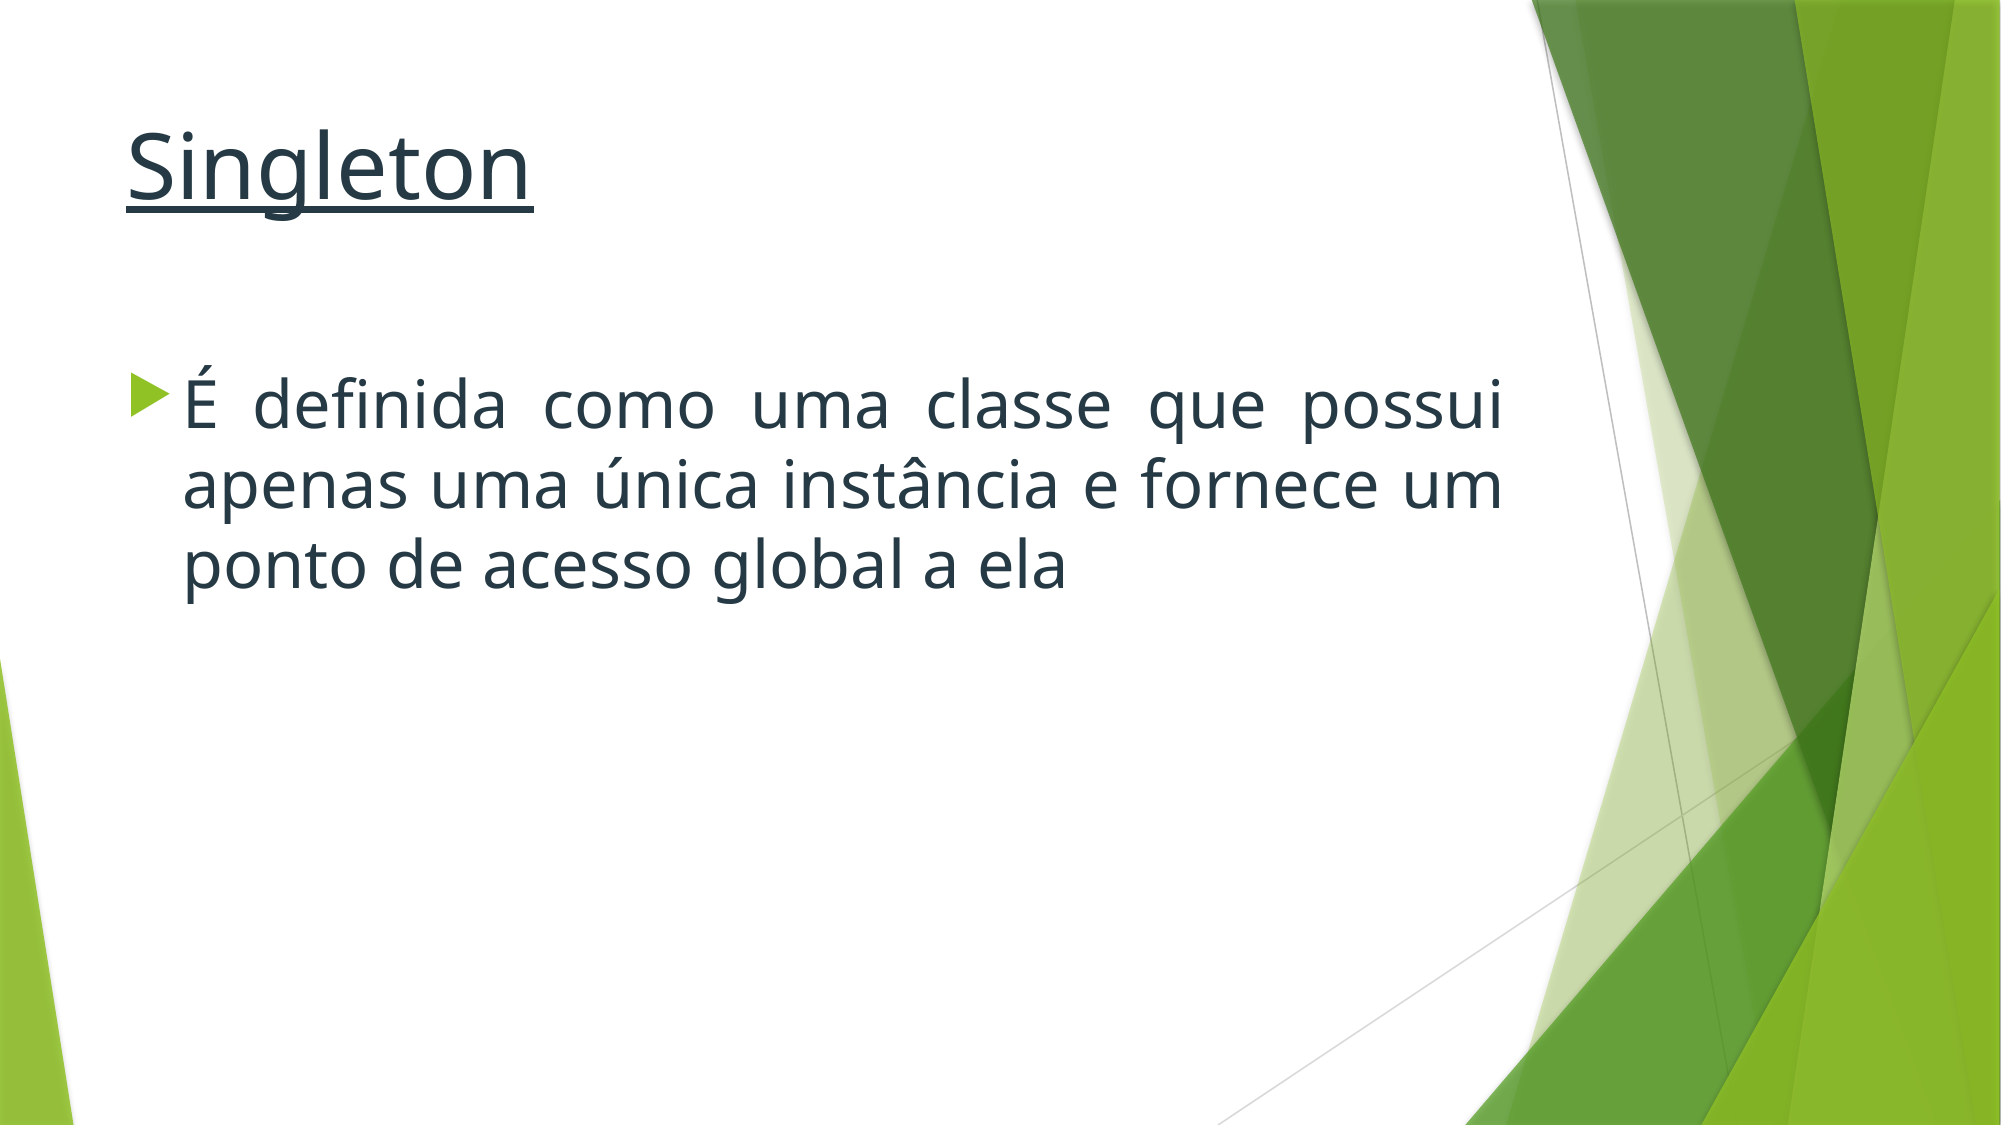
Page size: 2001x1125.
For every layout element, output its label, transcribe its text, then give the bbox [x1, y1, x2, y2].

list É definida como uma classe que possui apenas uma única instância e fornece um ponto de acesso global a ela [111, 354, 1522, 992]
title Singleton [111, 99, 1522, 317]
